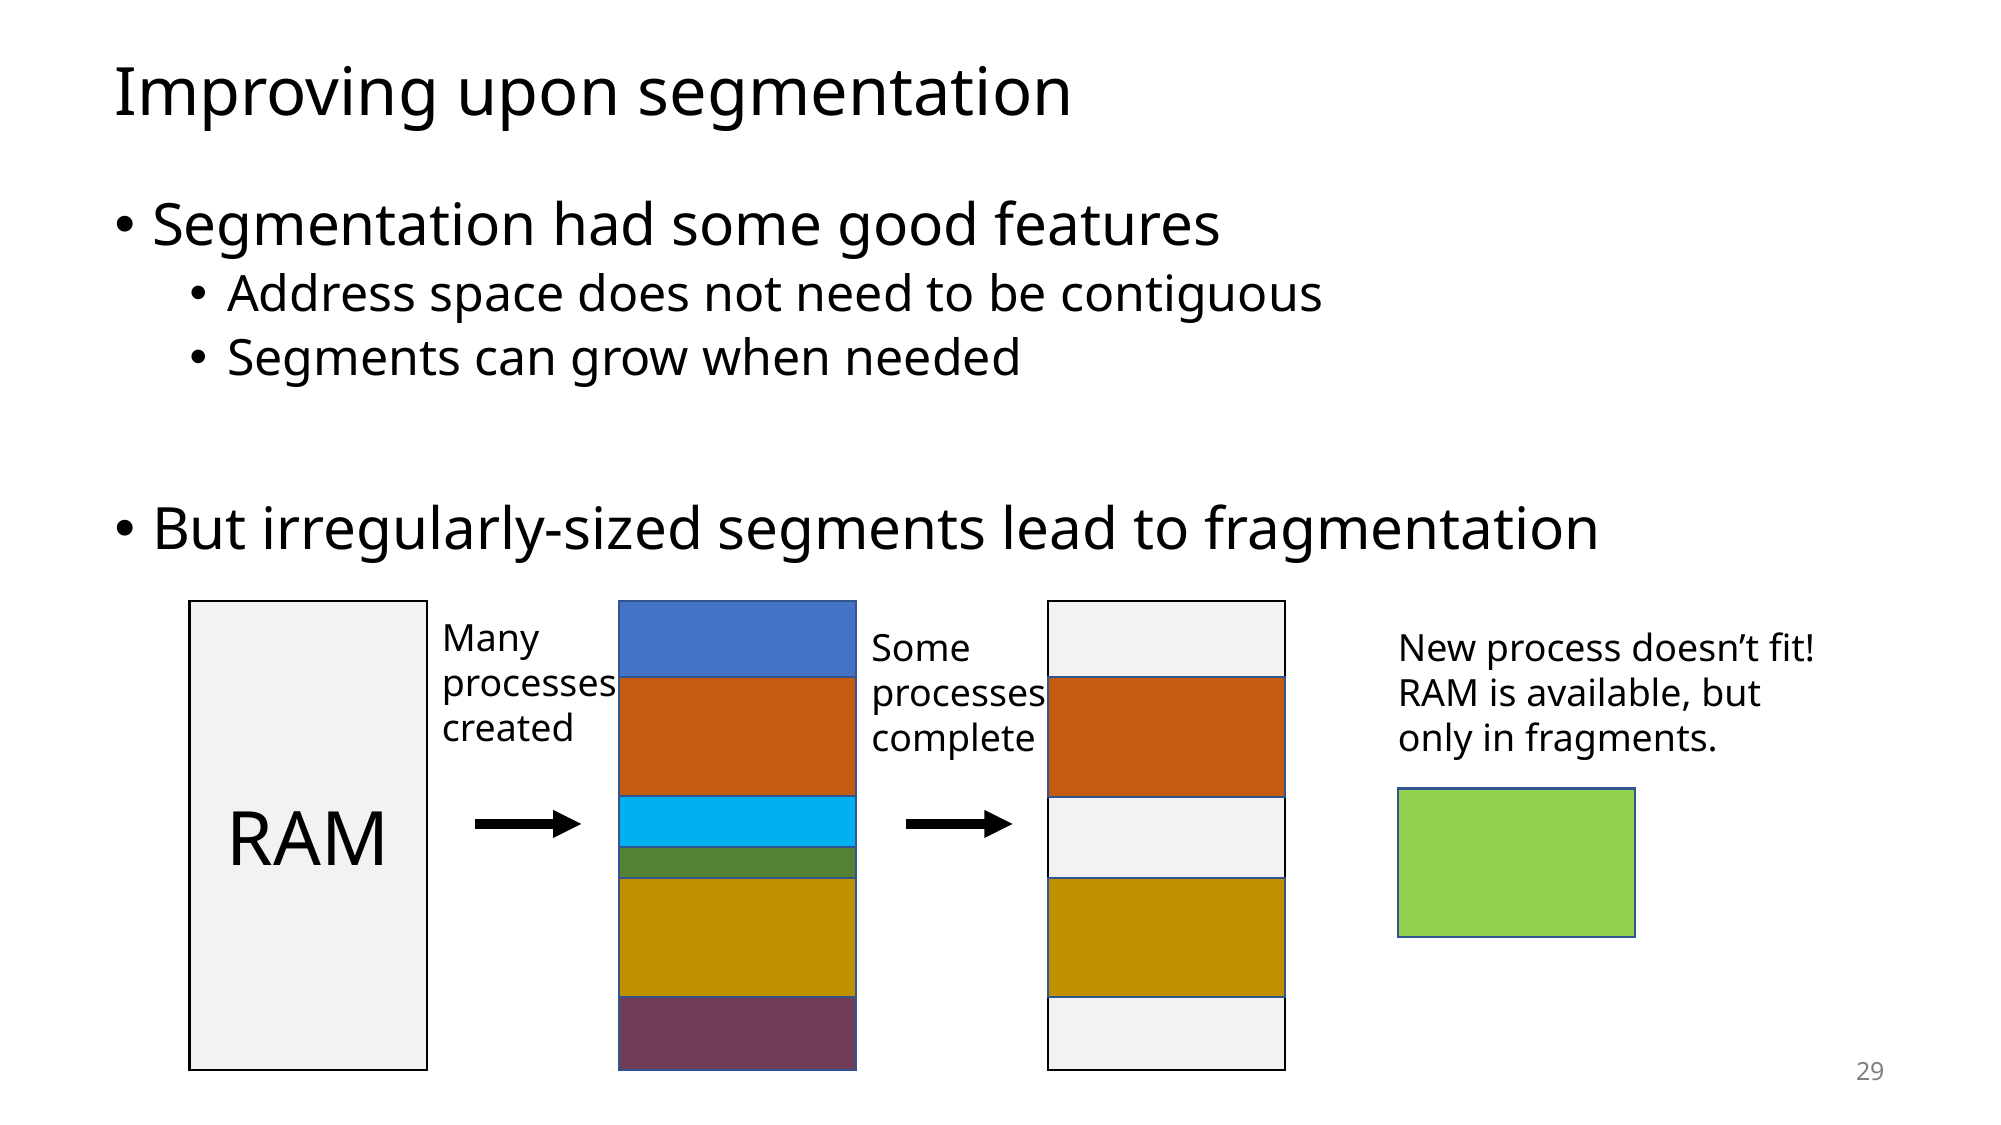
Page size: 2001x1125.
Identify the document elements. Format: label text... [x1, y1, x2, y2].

text_box [1047, 676, 1286, 798]
text_box [618, 879, 857, 998]
text_box [1047, 600, 1286, 676]
list Segmentation had some good features Address space does not need to be contiguous Segments can grow when needed But irregularly-sized segments lead to fragmentation [99, 187, 1900, 1013]
text_box [618, 998, 857, 1071]
slide_number 29 [1749, 1042, 1900, 1103]
text_box [1047, 998, 1286, 1071]
text_box [1397, 787, 1636, 938]
text_box [618, 678, 857, 795]
text_box RAM [188, 600, 428, 1071]
text_box [618, 795, 857, 848]
text_box Some processes complete [856, 616, 1095, 767]
title Improving upon segmentation [99, 37, 1900, 150]
text_box [618, 848, 857, 879]
text_box [1047, 877, 1286, 998]
text_box Many processes created [427, 606, 642, 756]
text_box New process doesn’t fit! RAM is available, but only in fragments. [1383, 616, 1857, 767]
text_box [1047, 798, 1286, 877]
text_box [618, 600, 857, 678]
